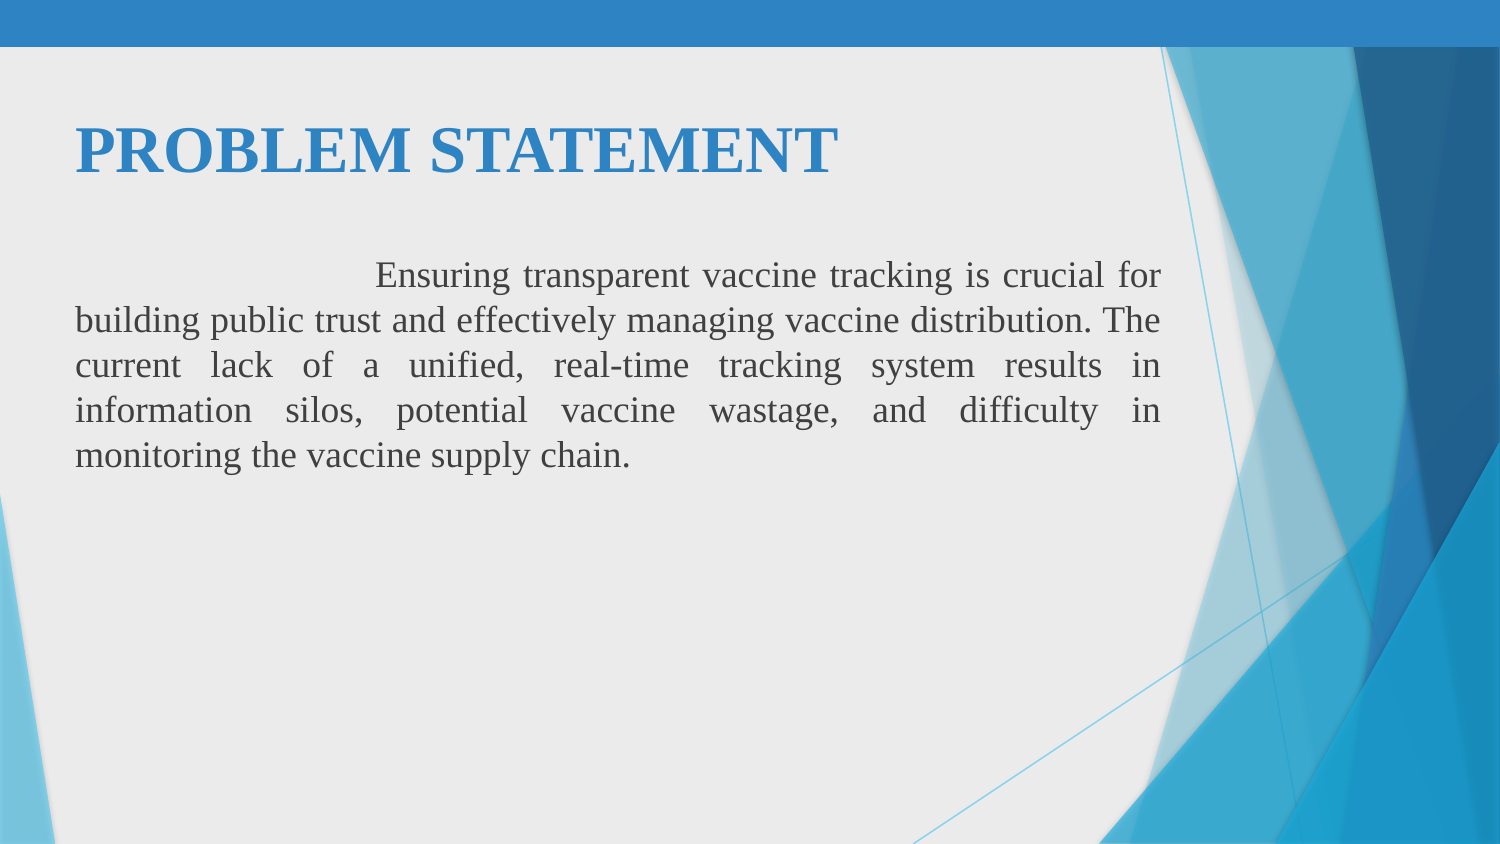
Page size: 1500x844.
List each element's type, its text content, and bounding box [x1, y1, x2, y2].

list Ensuring transparent vaccine tracking is crucial for building public trust and effectively managing vaccine distribution. The current lack of a unified, real-time tracking system results in information silos, potential vaccine wastage, and difficulty in monitoring the vaccine supply chain. [75, 250, 1163, 647]
title PROBLEM STATEMENT [75, 12, 1063, 186]
